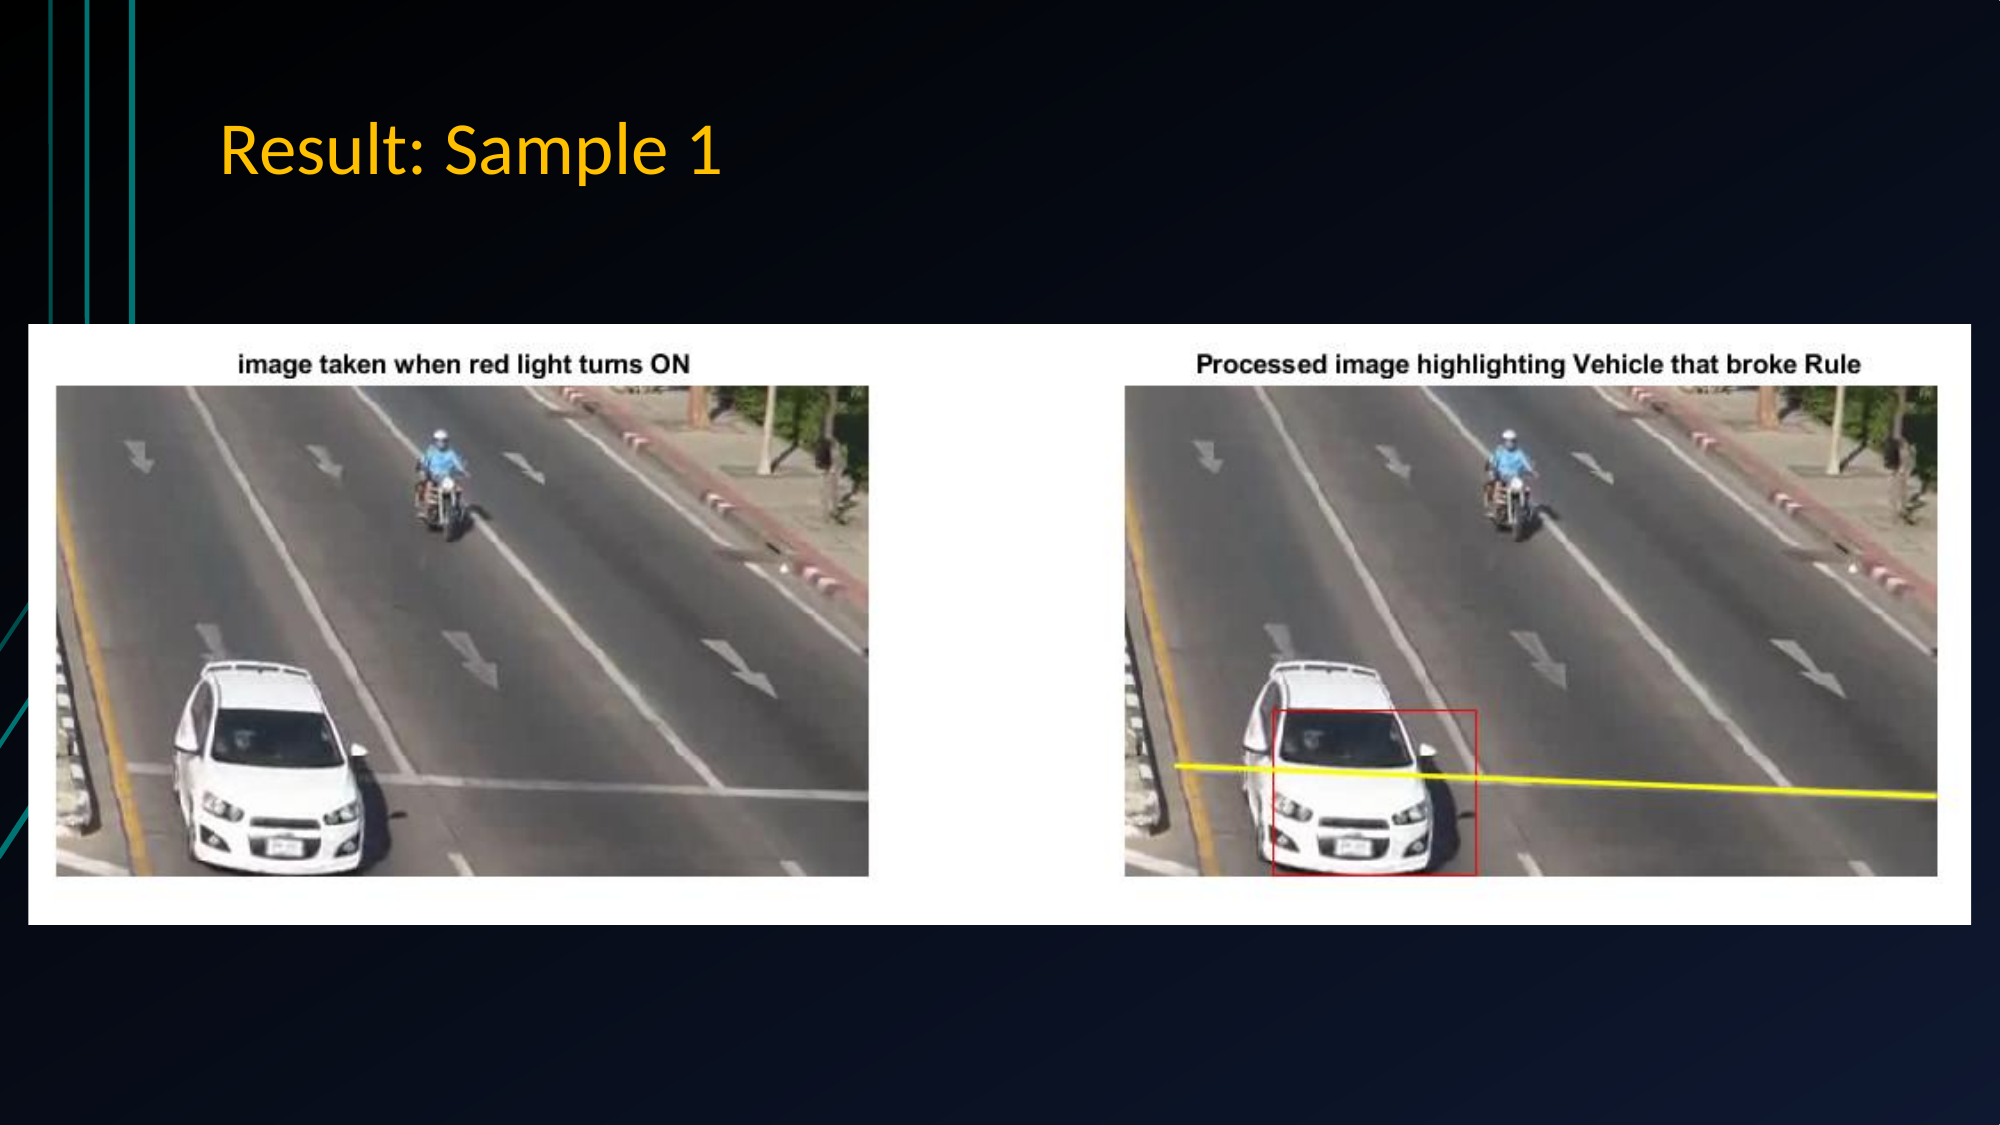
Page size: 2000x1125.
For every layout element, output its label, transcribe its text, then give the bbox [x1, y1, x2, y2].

title Result: Sample 1 [199, 0, 1900, 201]
picture [28, 324, 1972, 926]
